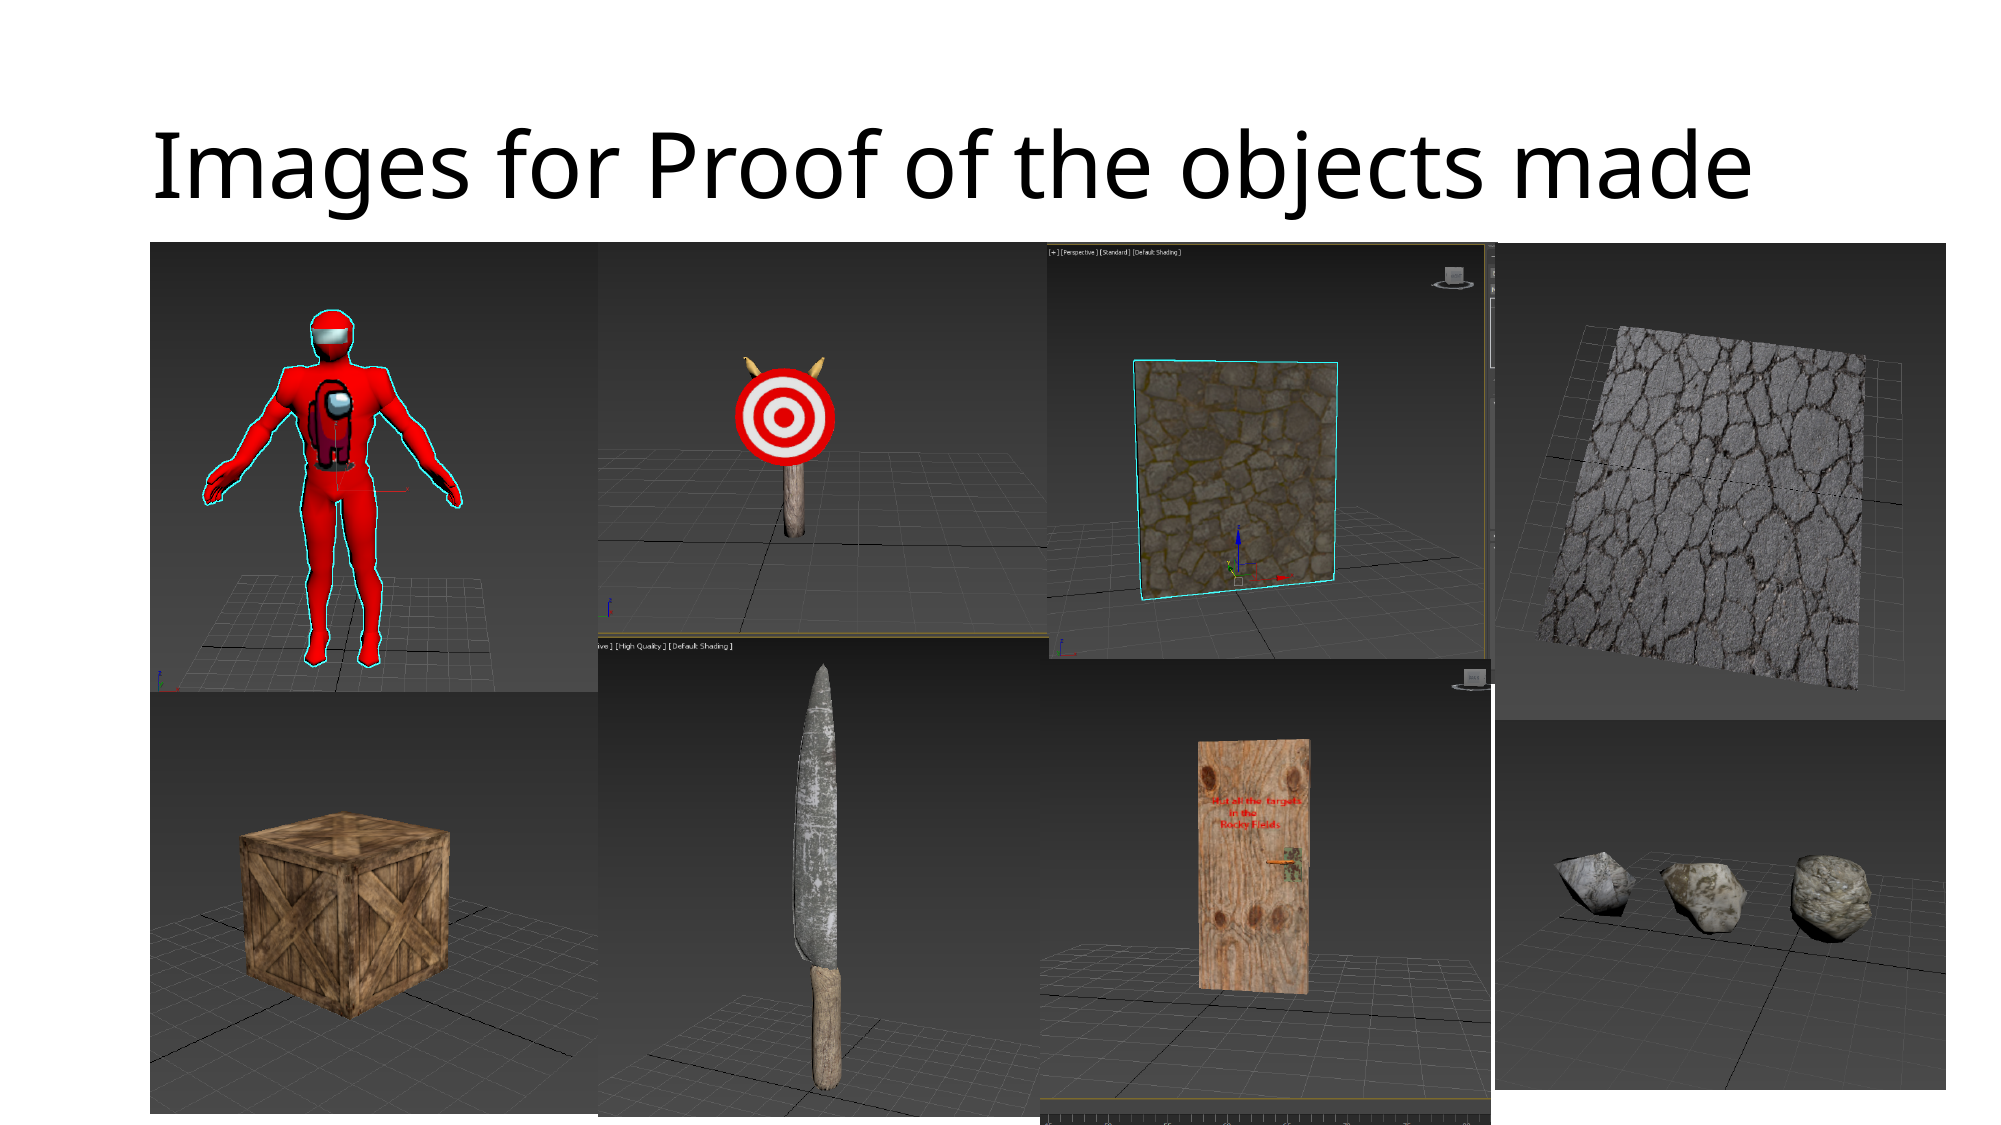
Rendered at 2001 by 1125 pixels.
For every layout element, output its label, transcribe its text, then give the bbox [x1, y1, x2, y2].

picture [149, 242, 1946, 1125]
title Images for Proof of the objects made [137, 59, 1863, 278]
